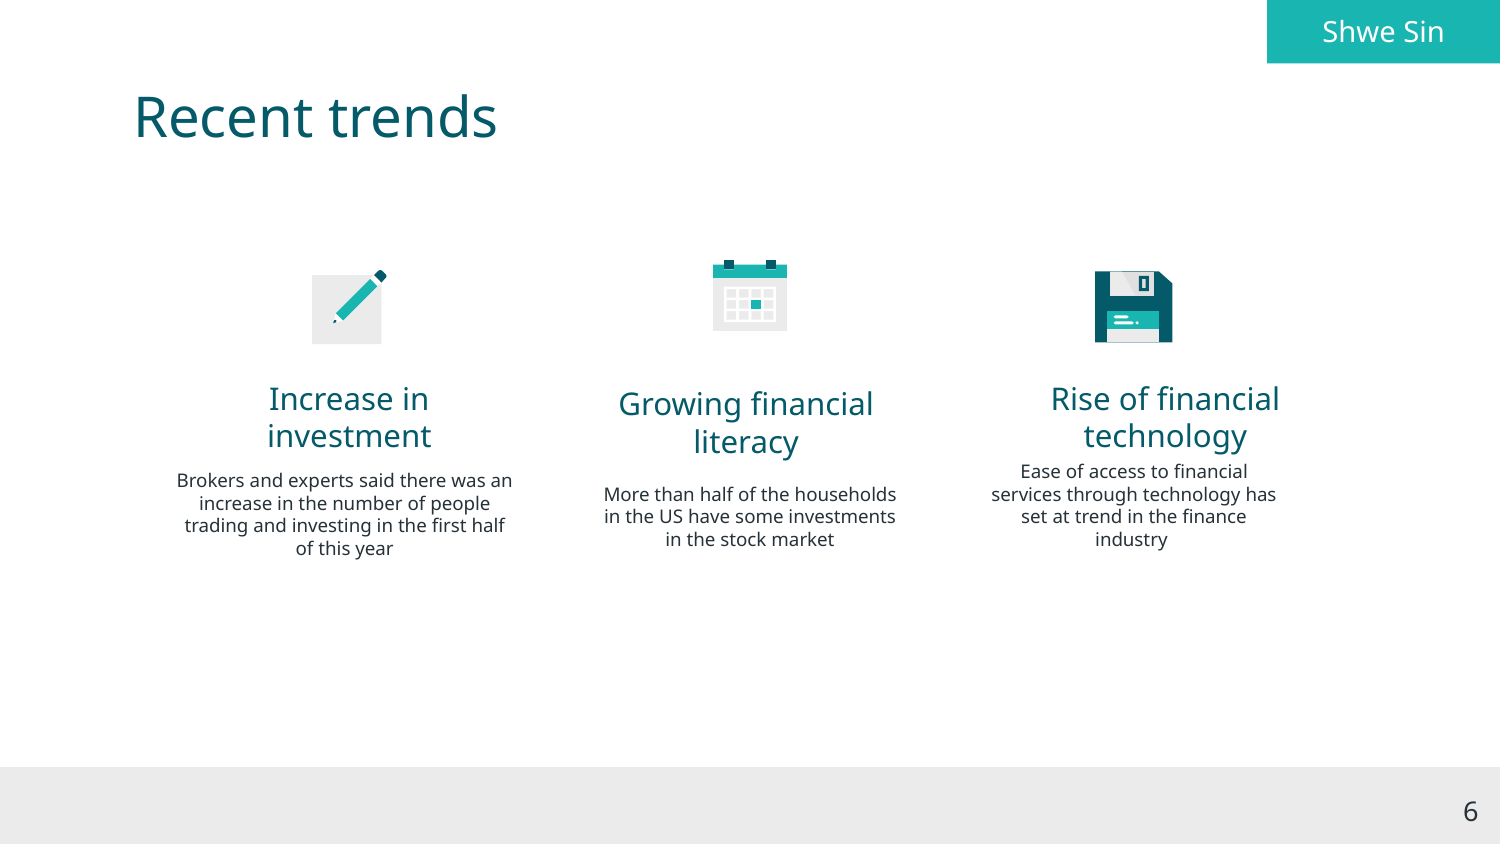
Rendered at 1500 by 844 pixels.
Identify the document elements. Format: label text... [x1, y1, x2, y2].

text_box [311, 269, 388, 345]
slide_number ‹#› [1403, 779, 1494, 844]
subtitle Growing financial literacy [567, 399, 925, 445]
text_box Shwe Sin [1267, 0, 1500, 64]
subtitle Increase in investment [187, 393, 512, 440]
subtitle Rise of financial technology [971, 393, 1360, 440]
title Recent trends [118, 88, 1382, 142]
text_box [1094, 271, 1173, 343]
subtitle More than half of the households in the US have some investments in the stock market [587, 490, 913, 565]
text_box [712, 259, 788, 332]
subtitle Brokers and experts said there was an increase in the number of people trading and investing in the first half of this year [160, 499, 529, 574]
subtitle Ease of access to financial services through technology has set at trend in the finance industry [971, 490, 1297, 565]
